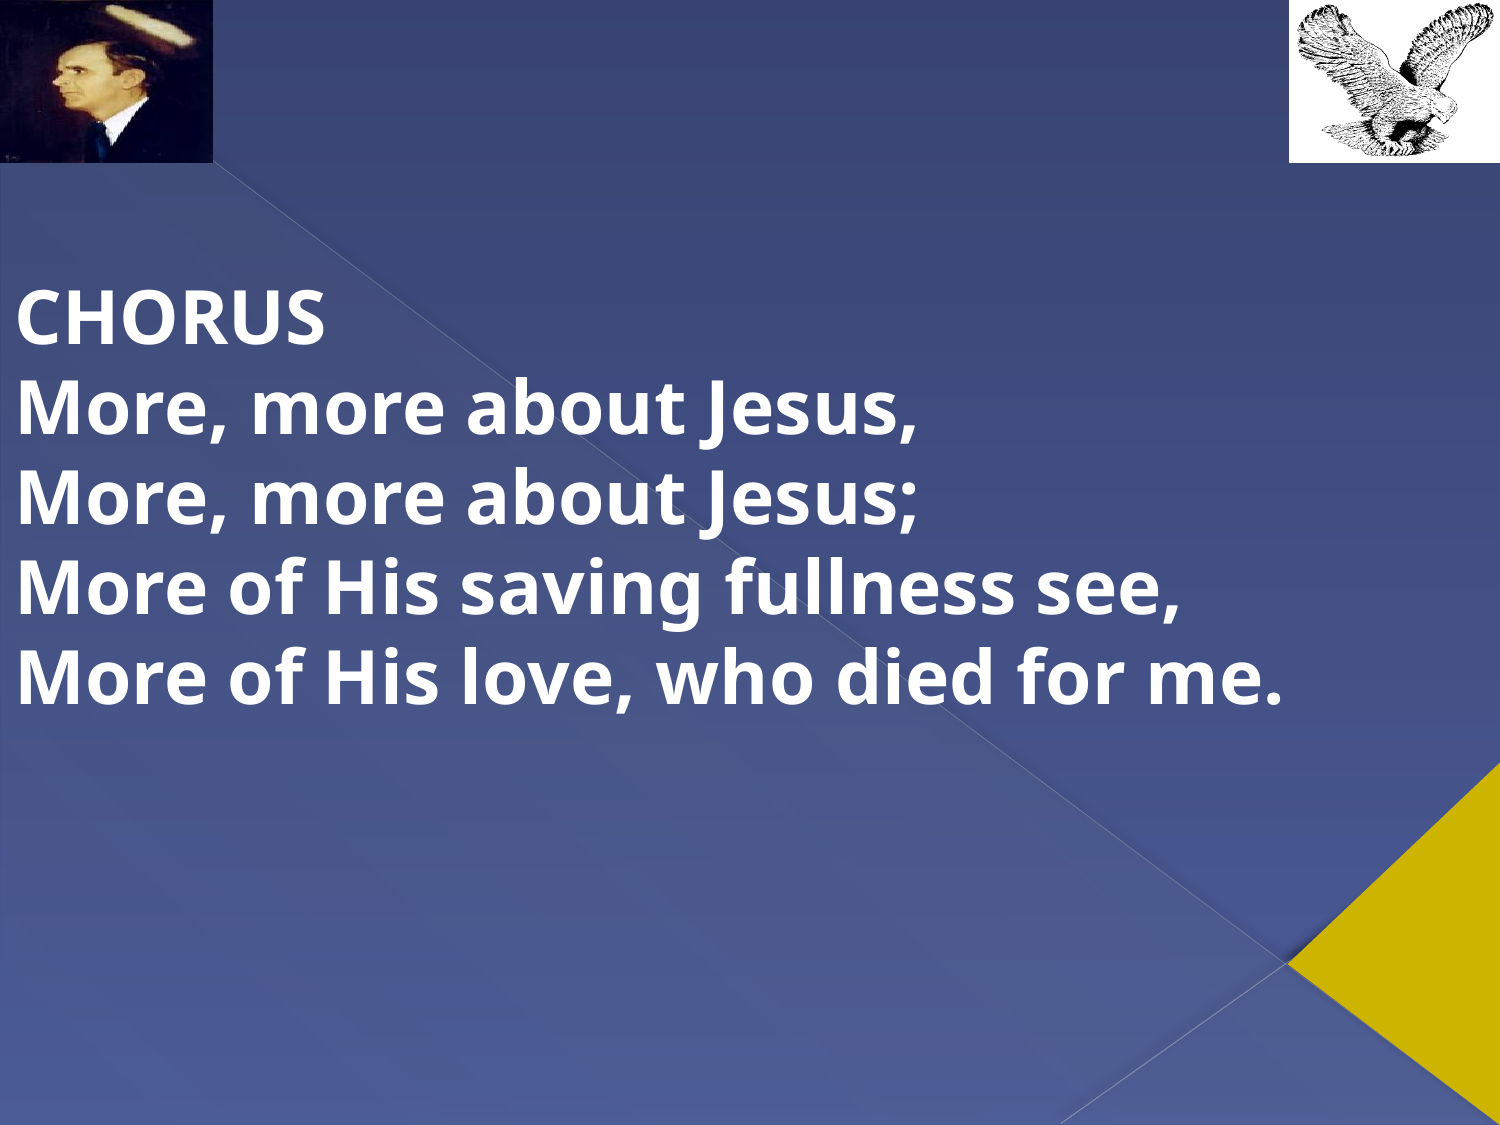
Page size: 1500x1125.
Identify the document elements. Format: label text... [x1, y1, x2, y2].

picture [1288, 0, 1500, 163]
text_box [1285, 760, 1500, 1125]
picture [0, 0, 213, 163]
text_box CHORUS More, more about Jesus, More, more about Jesus; More of His saving fullness see, More of His love, who died for me. [0, 262, 1500, 728]
